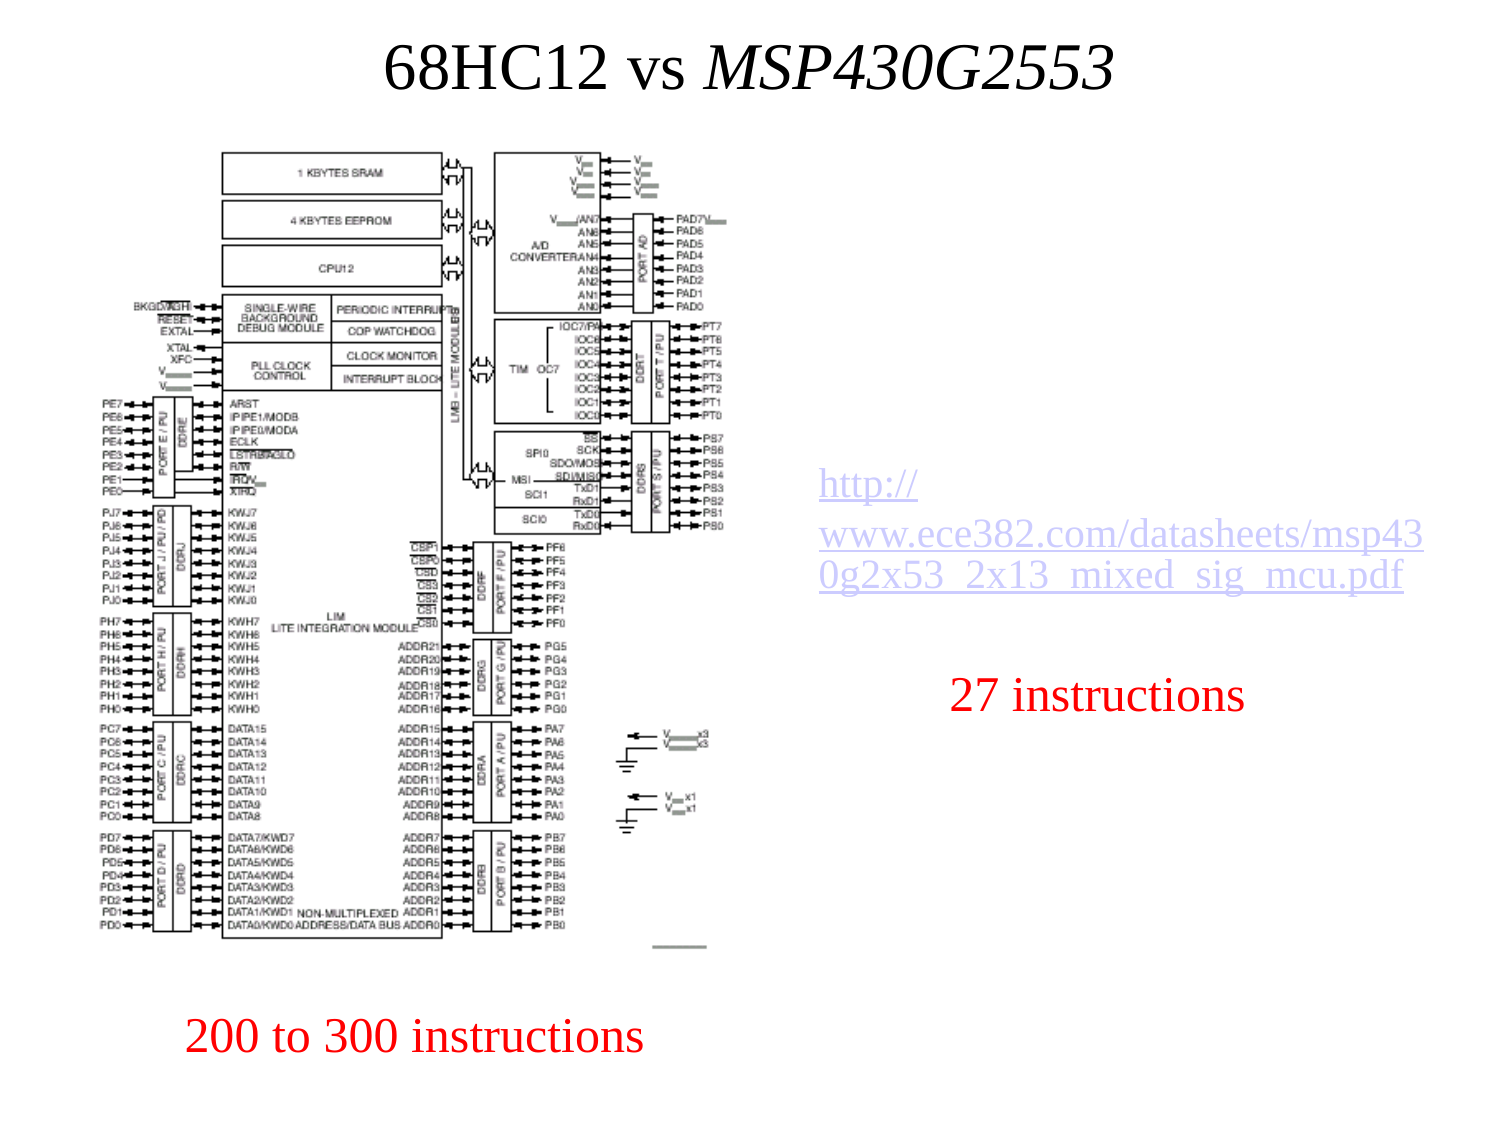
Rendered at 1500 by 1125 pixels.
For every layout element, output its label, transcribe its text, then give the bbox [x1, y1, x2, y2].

picture [85, 131, 745, 959]
title 68HC12 vs MSP430G2553 [112, 24, 1388, 101]
text_box 200 to 300 instructions [169, 994, 661, 1070]
text_box http://www.ece382.com/datasheets/msp430g2x53_2x13_mixed_sig_mcu.pdf [803, 448, 1443, 648]
text_box 27 instructions [934, 653, 1261, 729]
